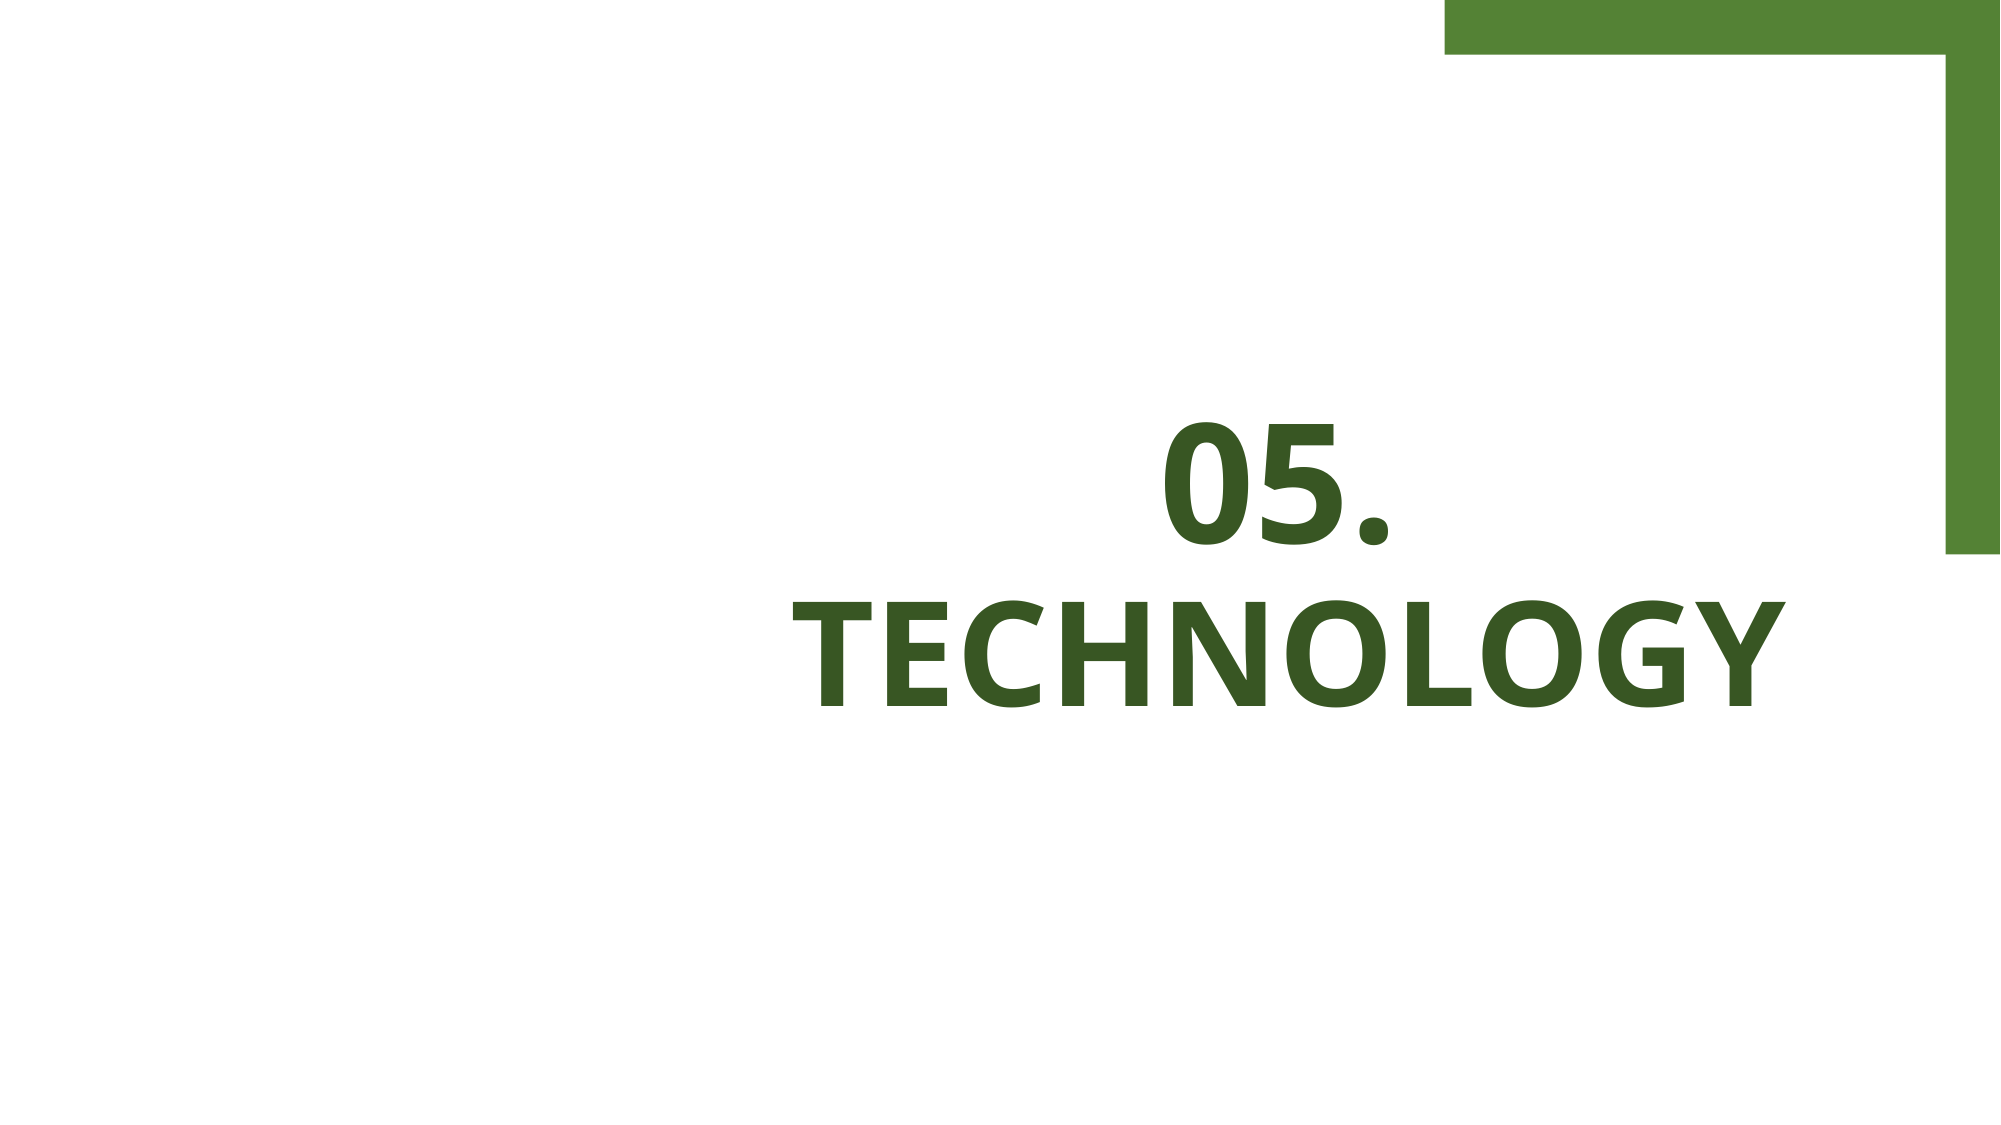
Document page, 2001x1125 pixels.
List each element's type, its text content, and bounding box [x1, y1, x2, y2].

text_box 05. [1144, 369, 1445, 584]
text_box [1444, 0, 2000, 555]
text_box TECHNOLOGY [737, 586, 1852, 710]
